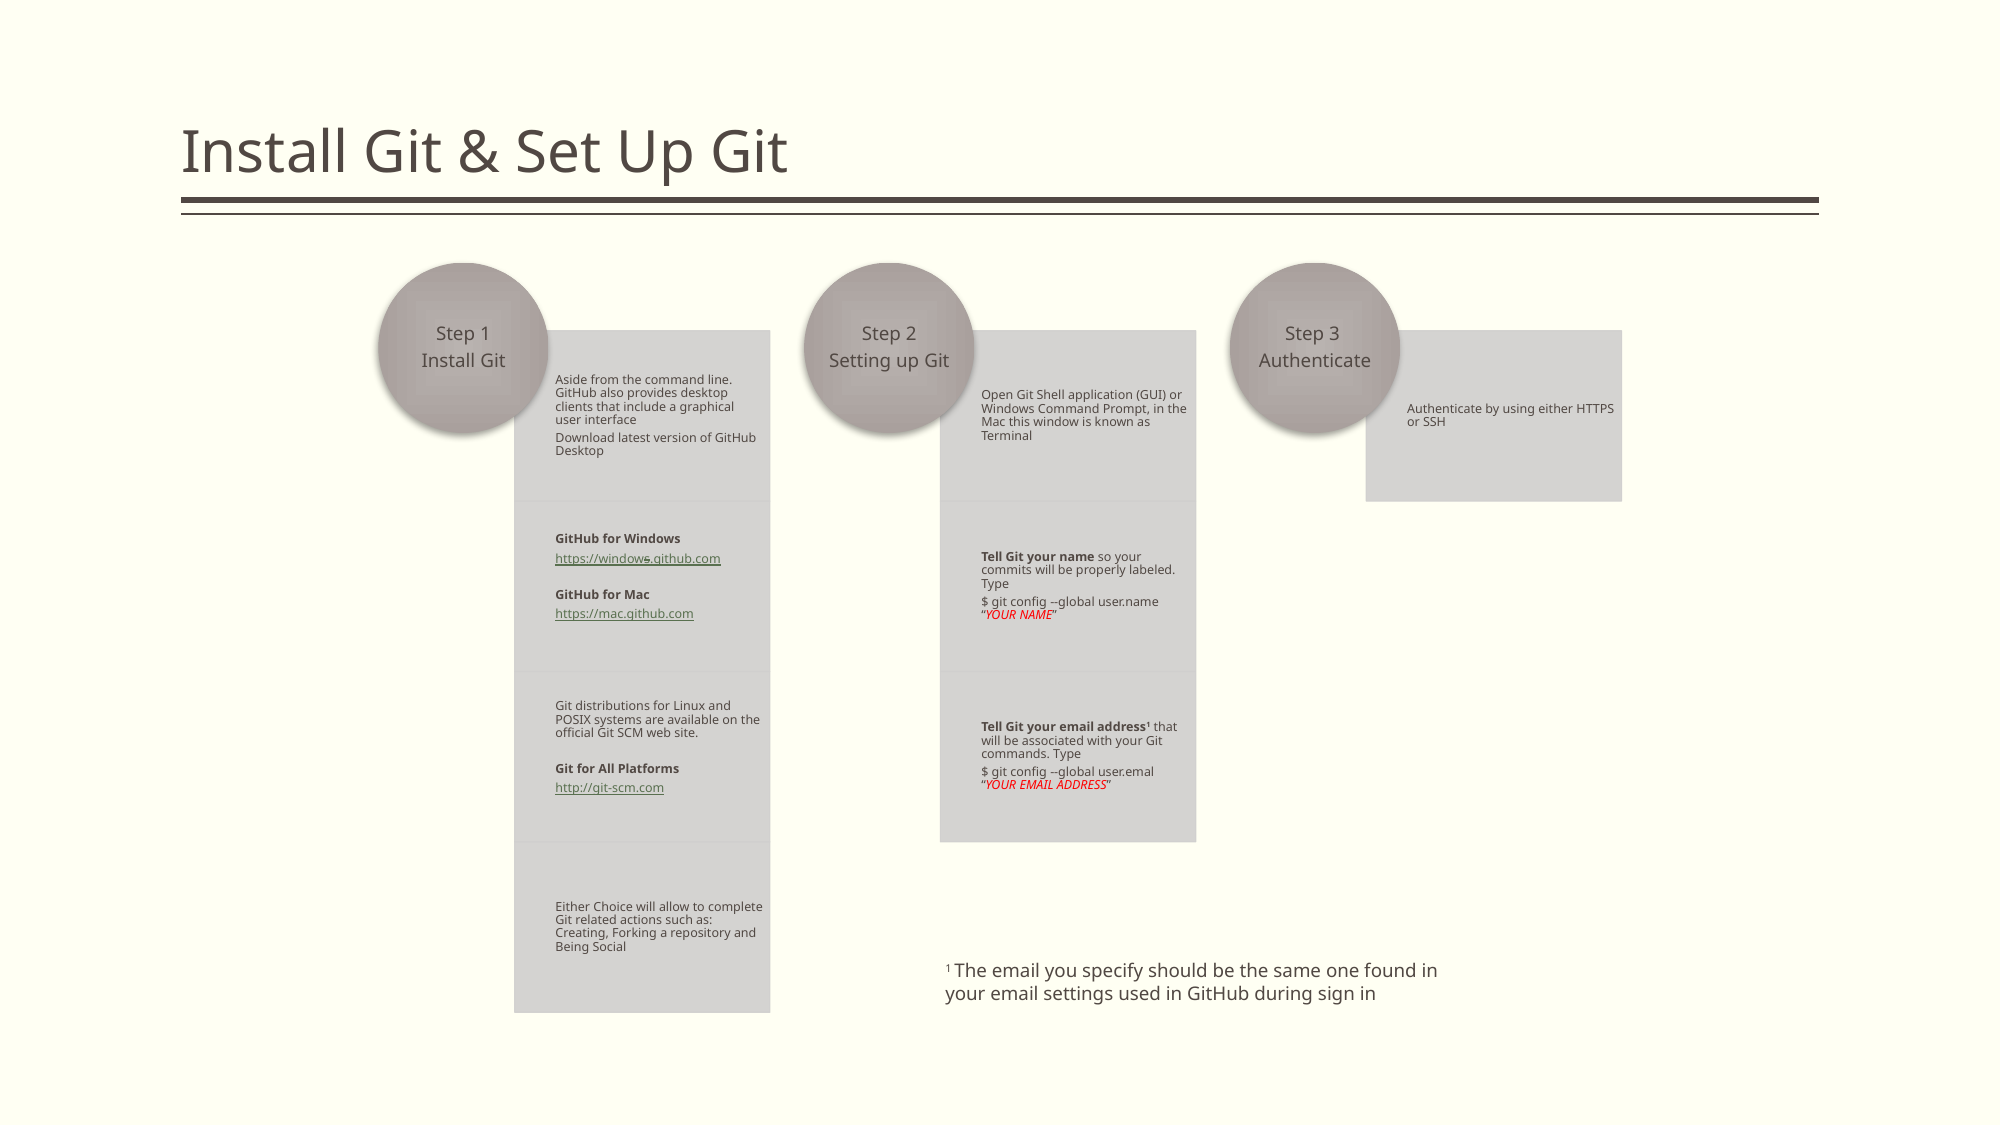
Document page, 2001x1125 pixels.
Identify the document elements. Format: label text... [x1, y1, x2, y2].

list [181, 262, 1819, 1013]
title Install Git & Set Up Git [181, 12, 1819, 193]
